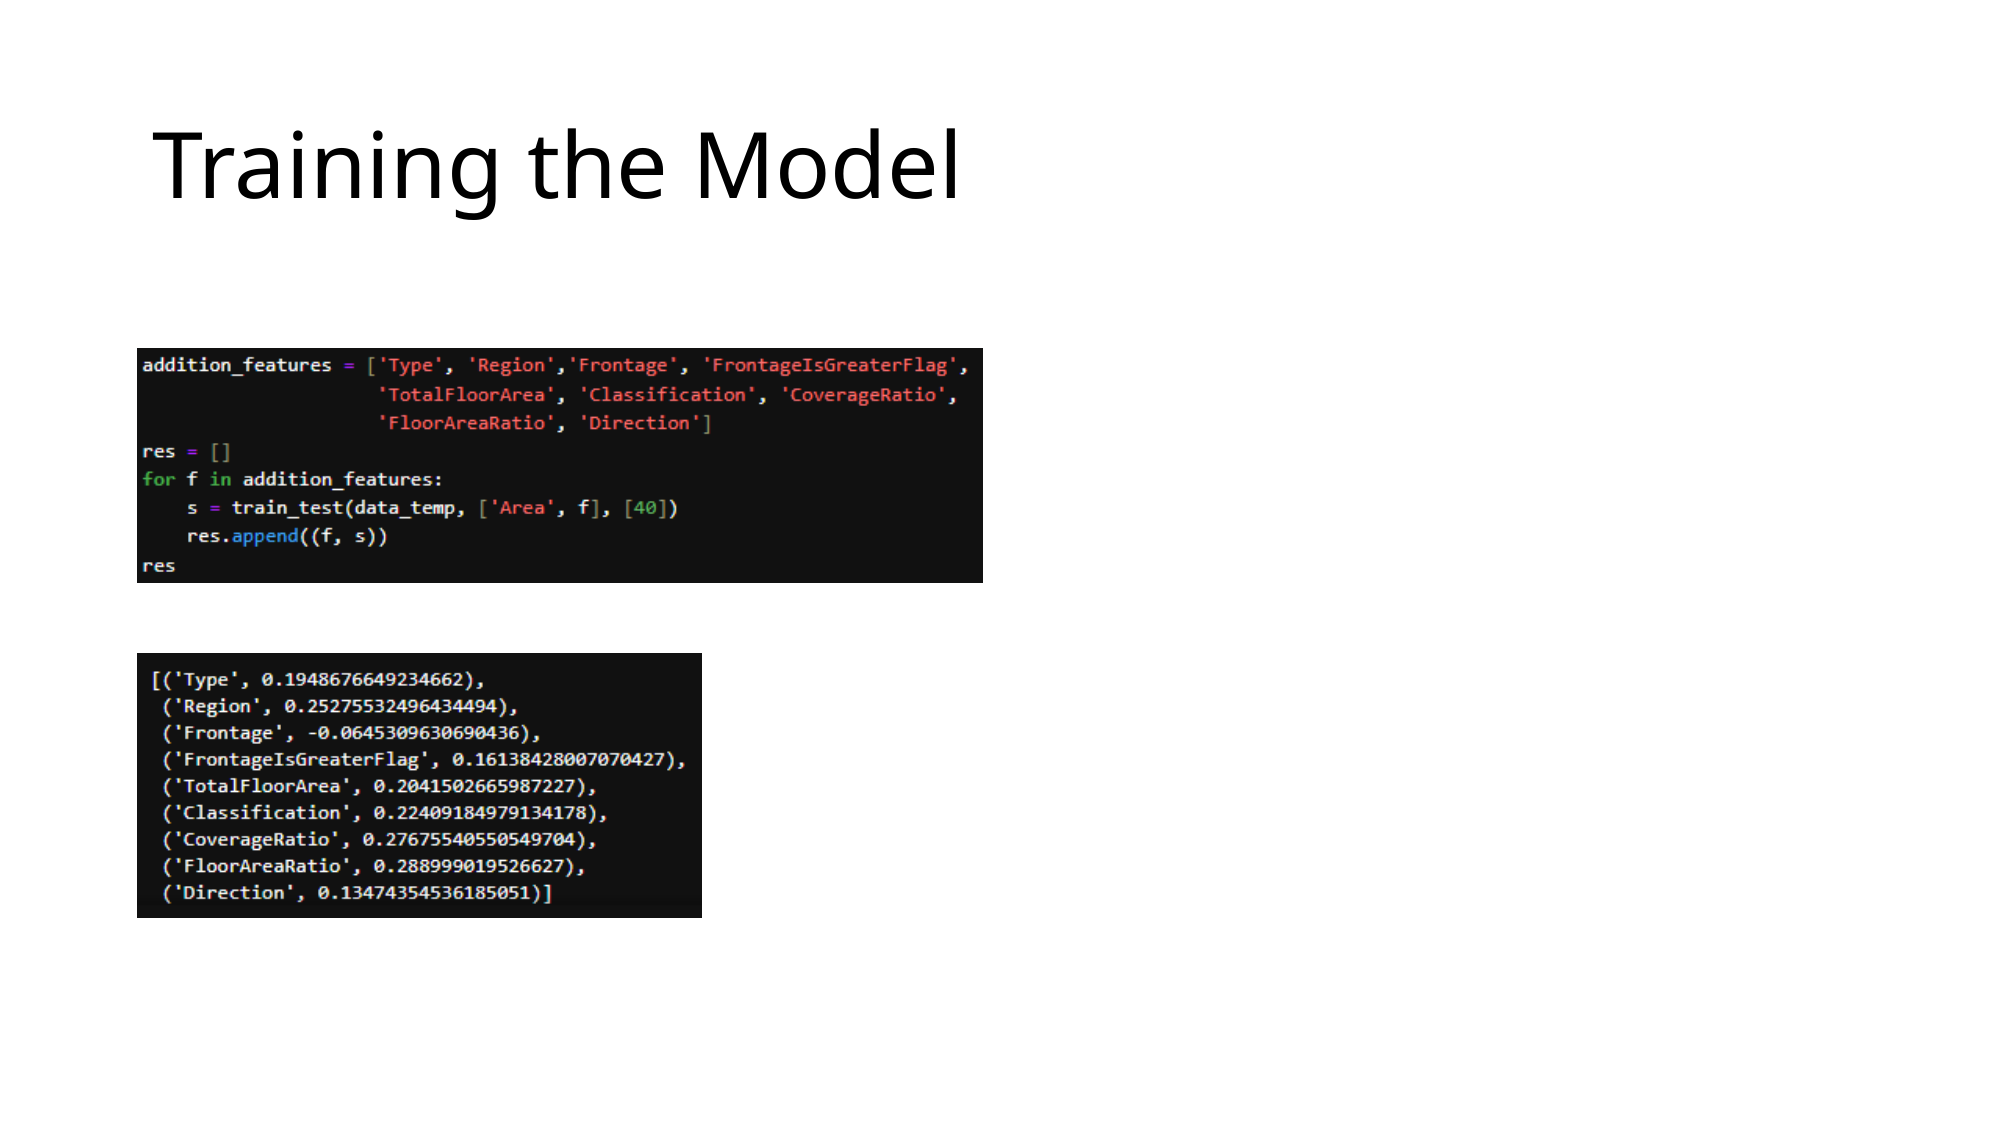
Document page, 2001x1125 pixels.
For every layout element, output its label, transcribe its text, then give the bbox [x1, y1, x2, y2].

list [136, 652, 703, 918]
picture [136, 347, 984, 583]
title Training the Model [137, 59, 1863, 278]
